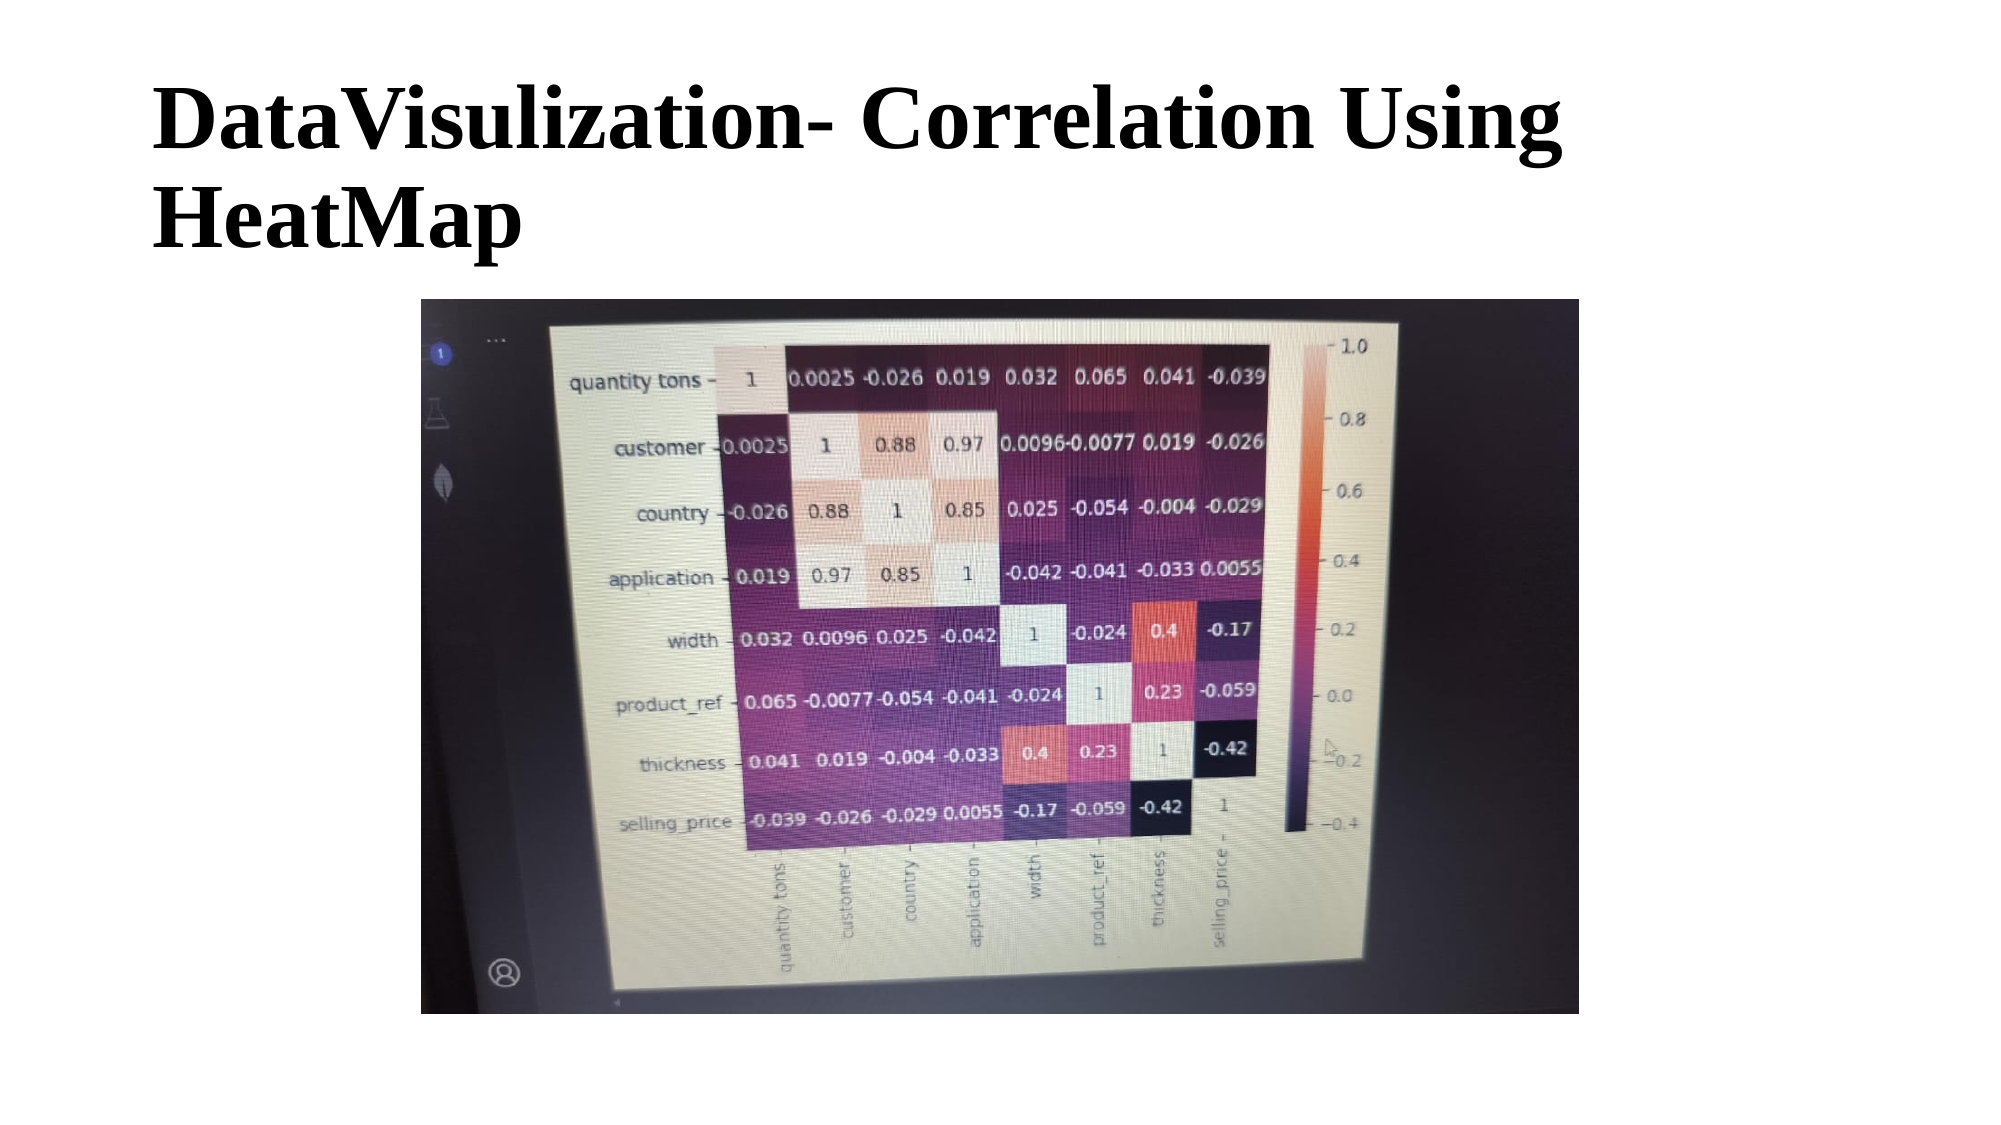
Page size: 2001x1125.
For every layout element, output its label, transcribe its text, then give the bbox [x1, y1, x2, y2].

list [421, 299, 1579, 1014]
title DataVisulization- Correlation Using HeatMap [137, 59, 1863, 278]
